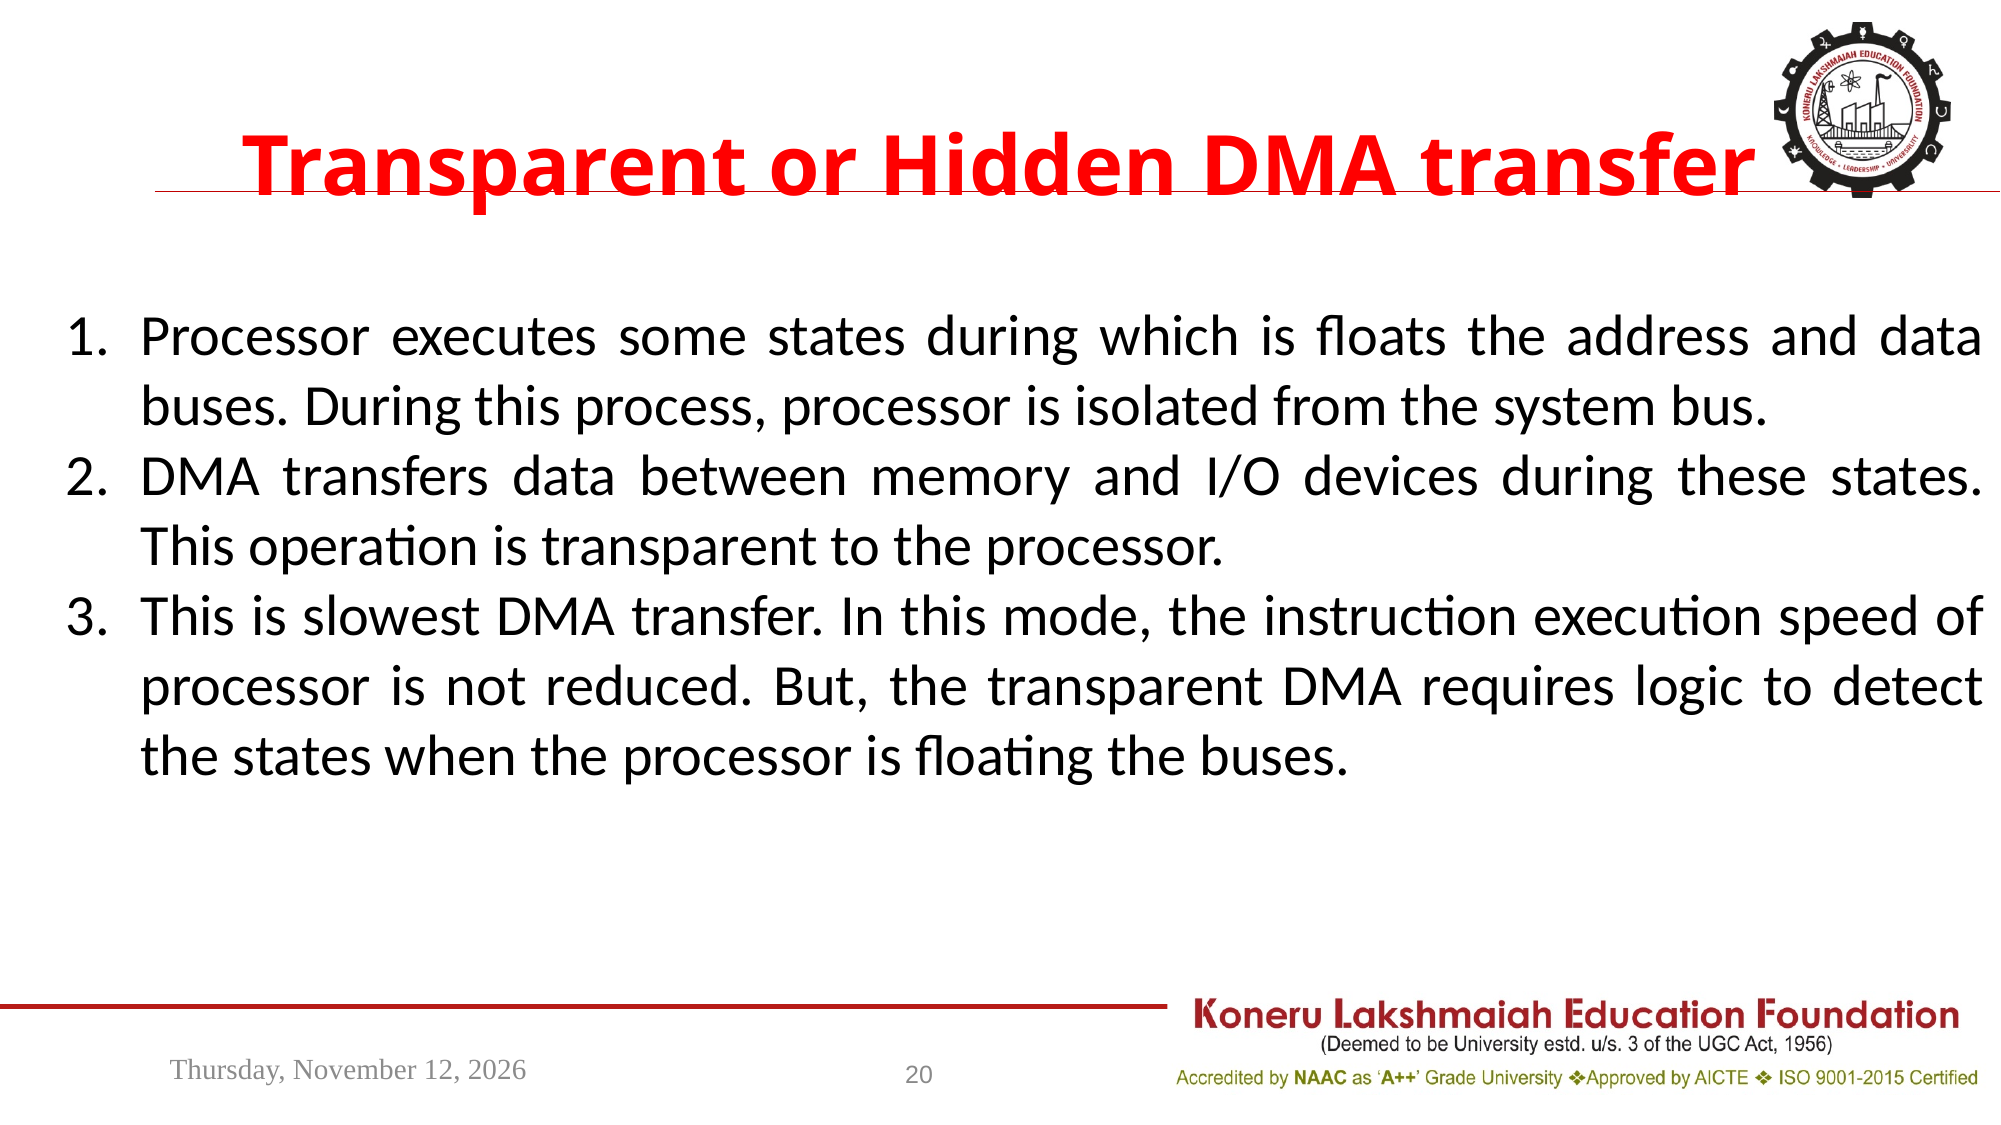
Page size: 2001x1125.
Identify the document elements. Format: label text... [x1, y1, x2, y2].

slide_number 20 [832, 1043, 949, 1104]
picture [1167, 1005, 2000, 1095]
picture [1774, 22, 1951, 149]
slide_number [154, 1042, 605, 1103]
title Transparent or Hidden DMA transfer [137, 59, 1863, 149]
text_box Processor executes some states during which is floats the address and data buses. During this process, processor is isolated from the system bus. DMA transfers data between memory and I/O devices during these states. This operation is transparent to the processor. This is slowest DMA transfer. In this mode, the instruction execution speed of processor is not reduced. But, the transparent DMA requires logic to detect the states when the processor is floating the buses. [50, 149, 2000, 1005]
